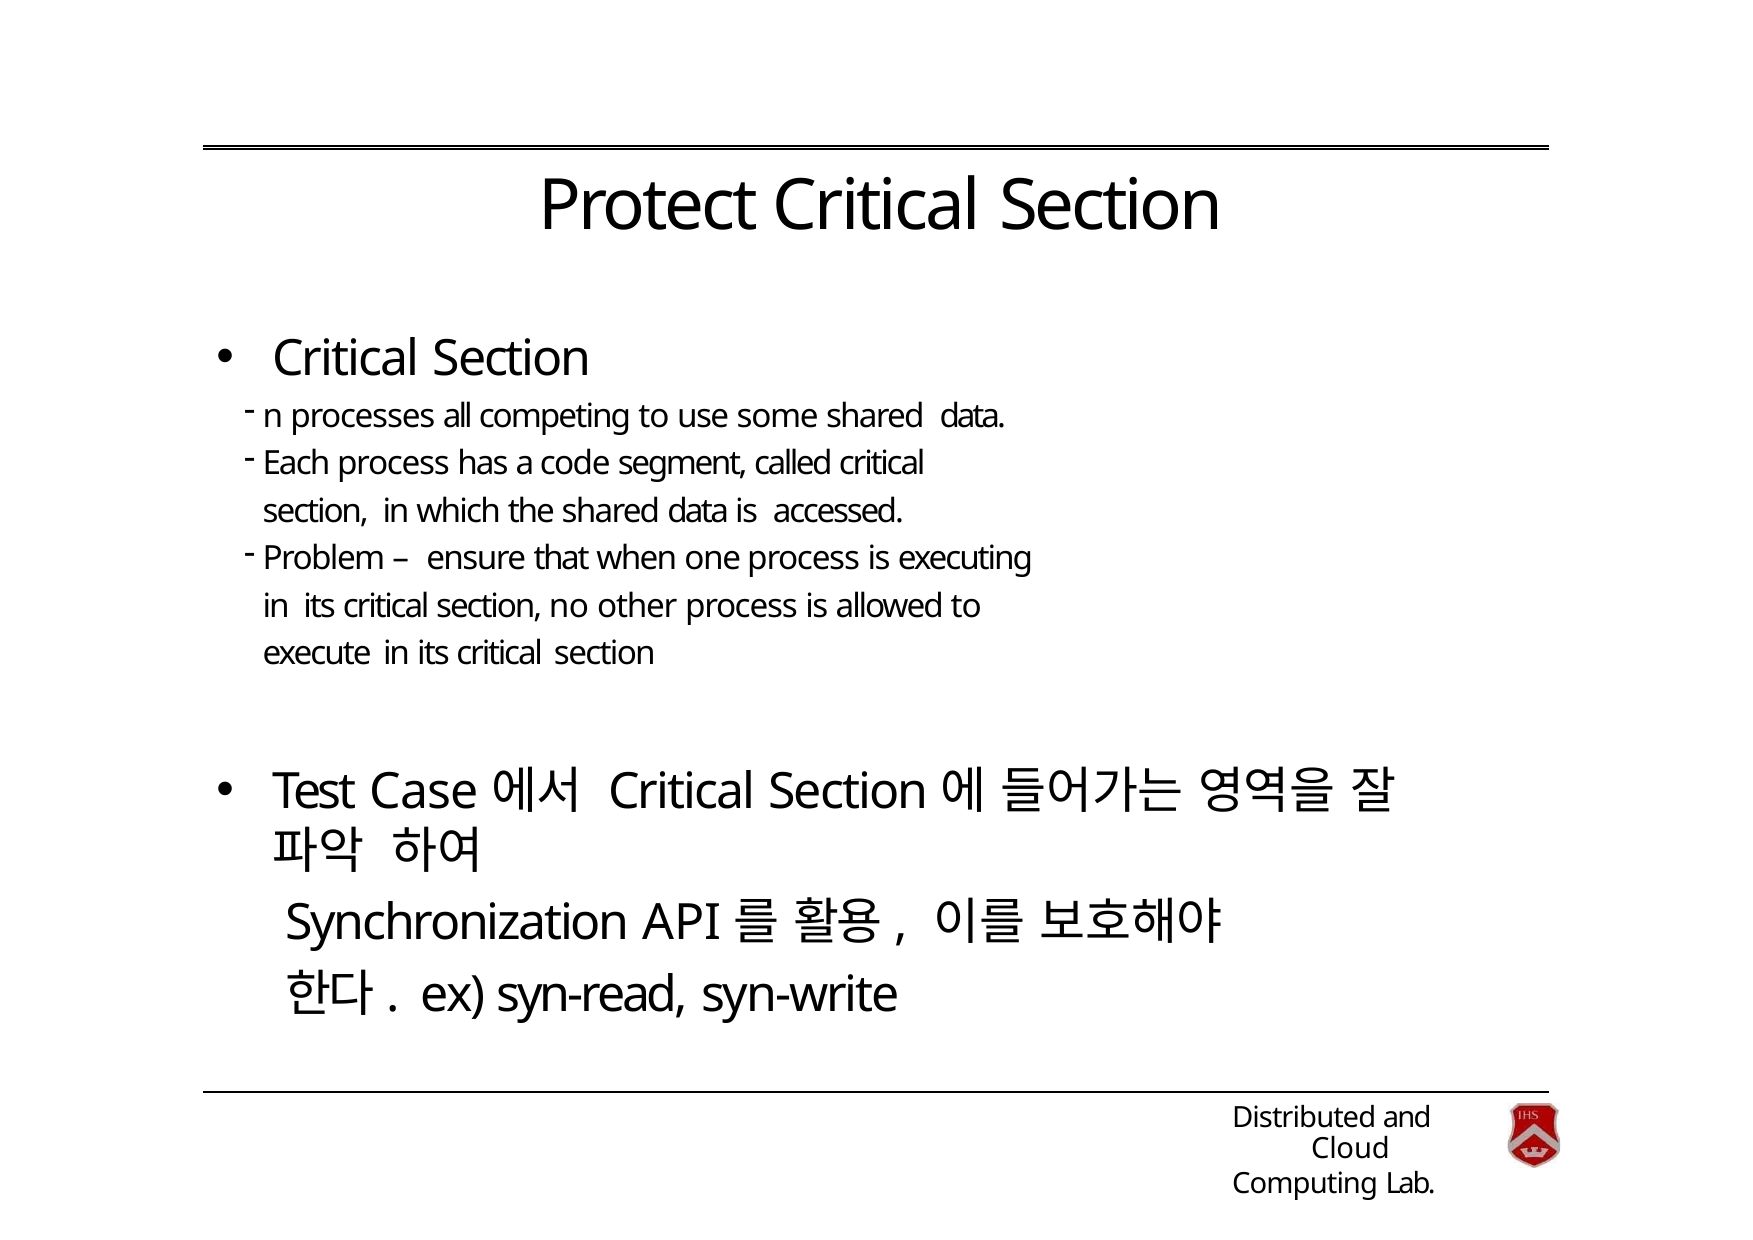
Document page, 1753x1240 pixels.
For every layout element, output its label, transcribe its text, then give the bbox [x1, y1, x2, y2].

text_box Critical Section n processes all competing to use some shared data. Each process has a code segment, called critical section, in which the shared data is accessed. Problem – ensure that when one process is executing in its critical section, no other process is allowed to execute in its critical section Test Case에서 Critical Section에 들어가는 영역을 잘 파악 하여 Synchronization API를 활용, 이를 보호해야 한다. ex) syn-read, syn-write [214, 325, 1500, 1022]
title Protect Critical Section [323, 158, 1429, 325]
text_box [1507, 1103, 1561, 1169]
footer Distributed and Cloud Computing Lab. [1230, 1101, 1500, 1240]
text_box [126, 619, 1625, 1182]
